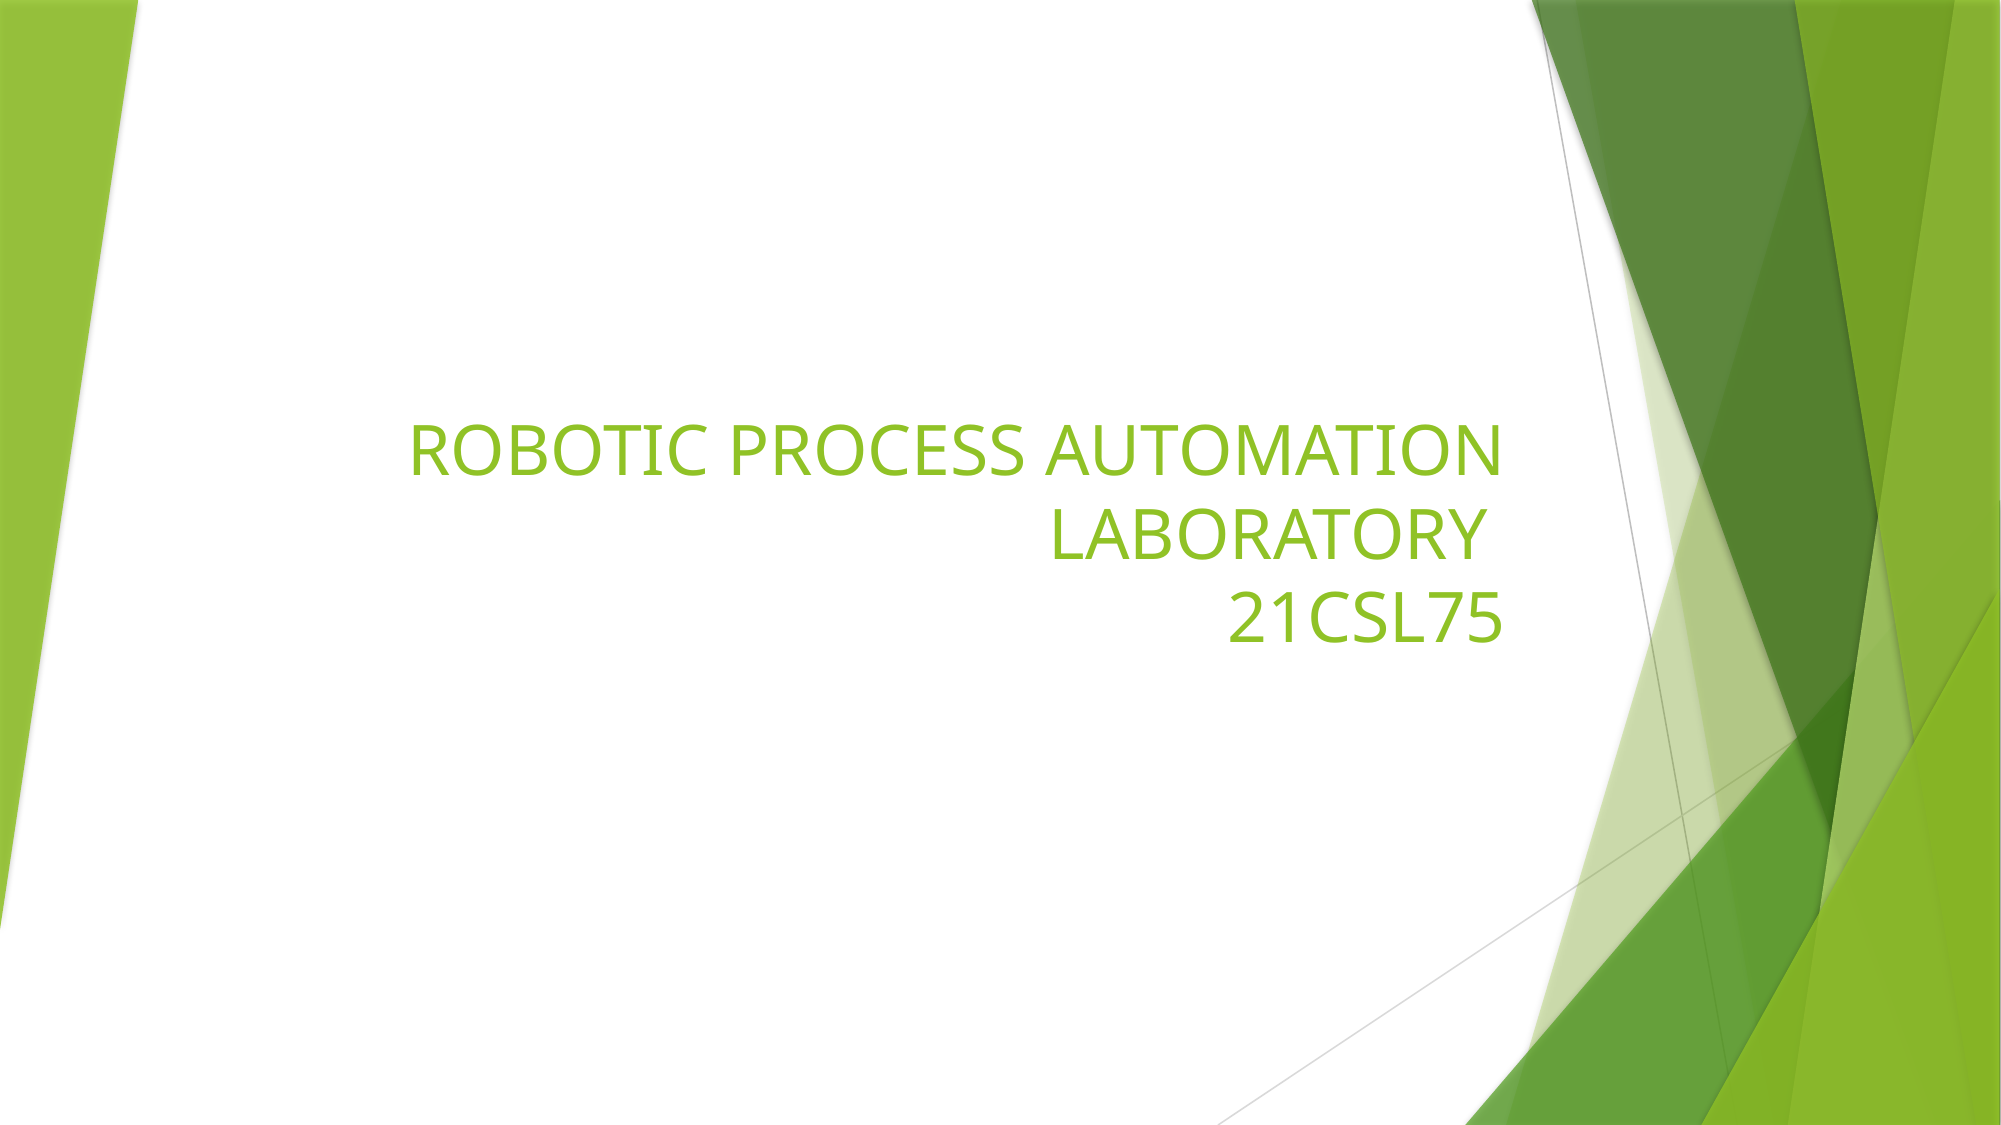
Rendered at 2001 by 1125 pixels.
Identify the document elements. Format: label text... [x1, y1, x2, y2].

title ROBOTIC PROCESS AUTOMATION LABORATORY 21CSL75 [247, 394, 1522, 665]
